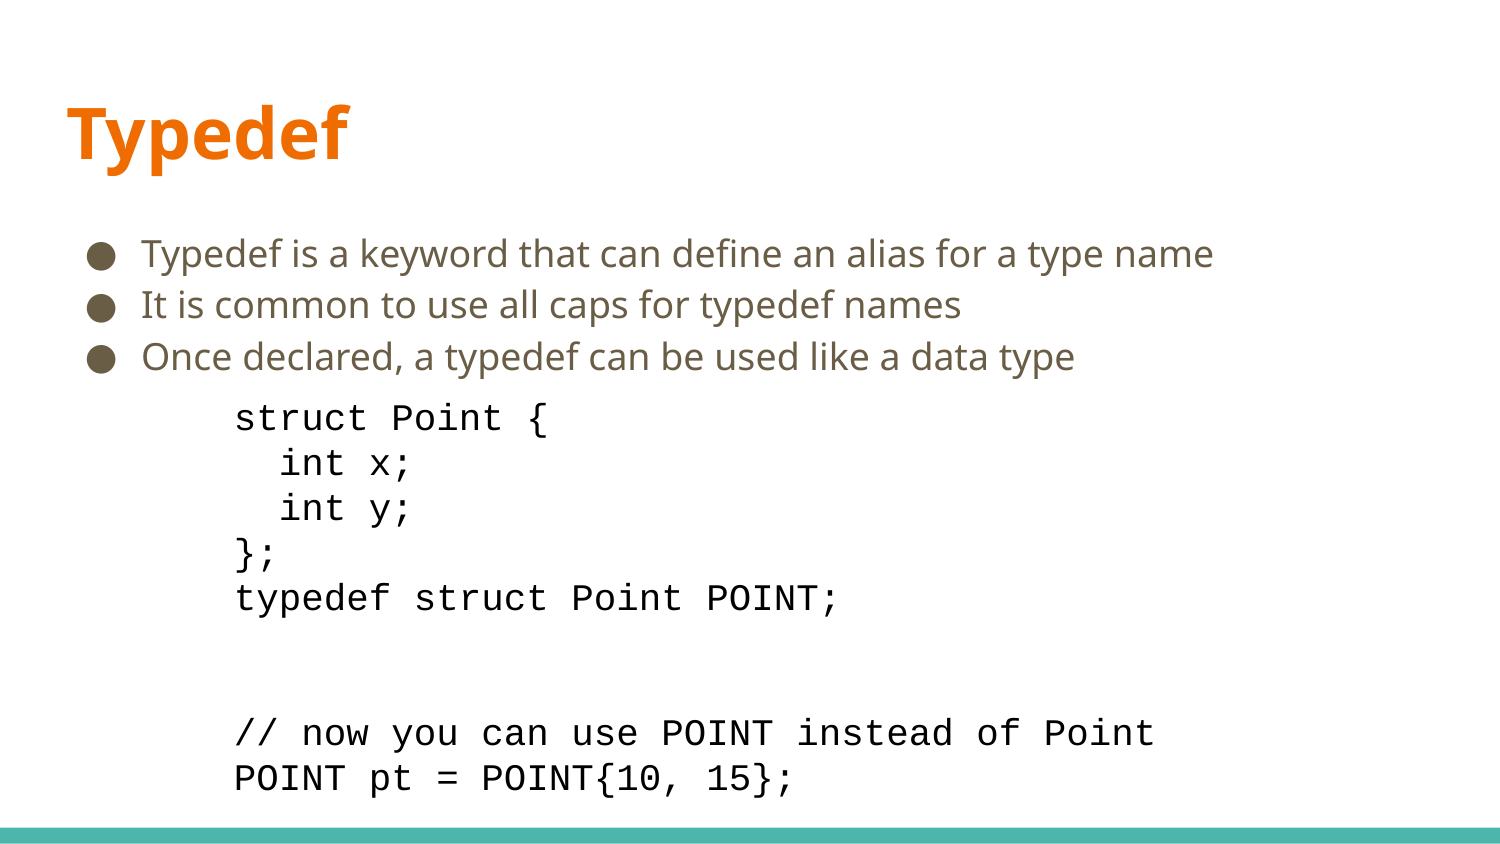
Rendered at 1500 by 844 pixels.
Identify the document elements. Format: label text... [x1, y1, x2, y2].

list Typedef is a keyword that can define an alias for a type name It is common to use all caps for typedef names Once declared, a typedef can be used like a data type [51, 207, 1449, 750]
title Typedef [51, 72, 1449, 189]
text_box struct Point { int x; int y; }; typedef struct Point POINT; // now you can use POINT instead of Point POINT pt = POINT{10, 15}; [218, 378, 1351, 814]
